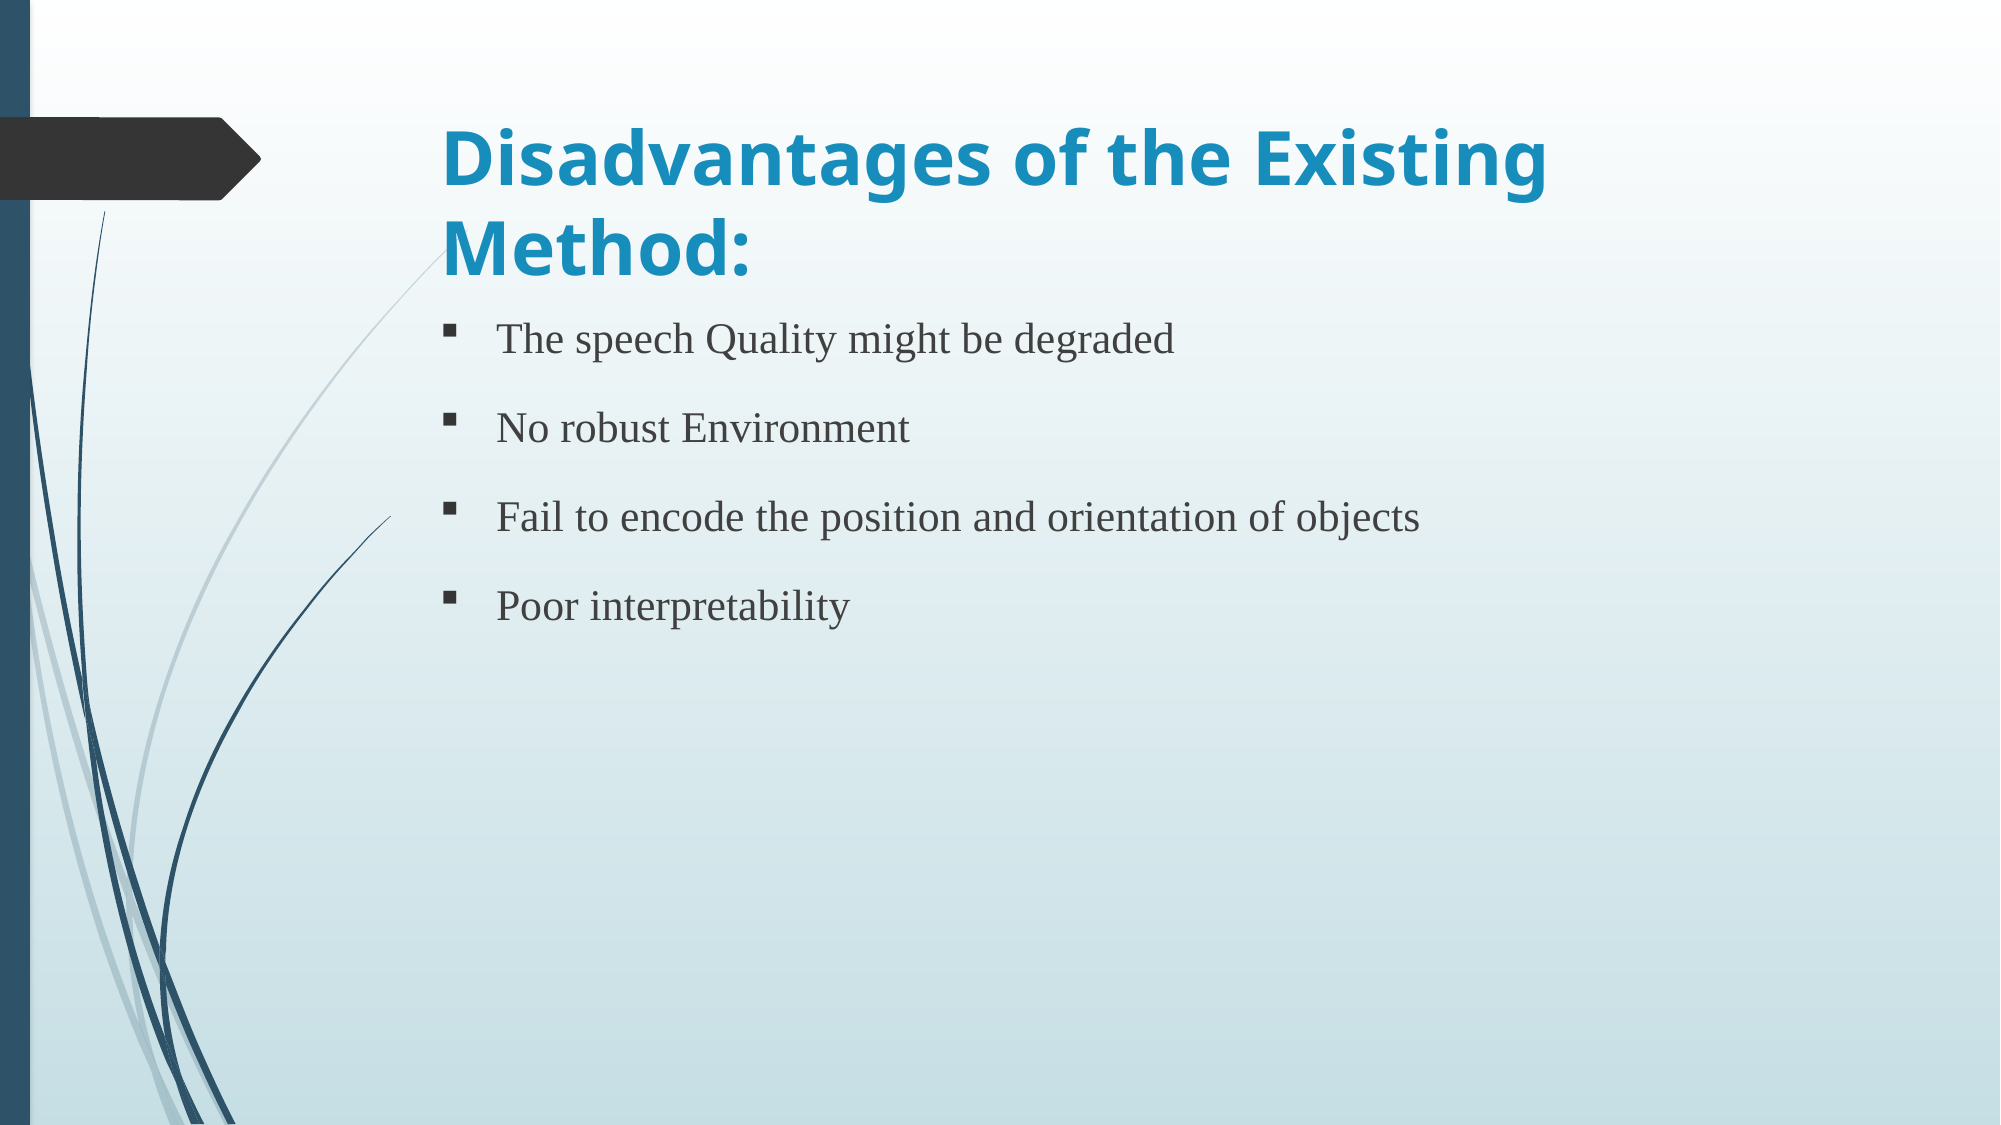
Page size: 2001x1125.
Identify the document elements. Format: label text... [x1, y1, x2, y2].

title Disadvantages of the Existing Method: [425, 102, 1888, 286]
list The speech Quality might be degraded No robust Environment Fail to encode the position and orientation of objects Poor interpretability [424, 286, 1888, 970]
